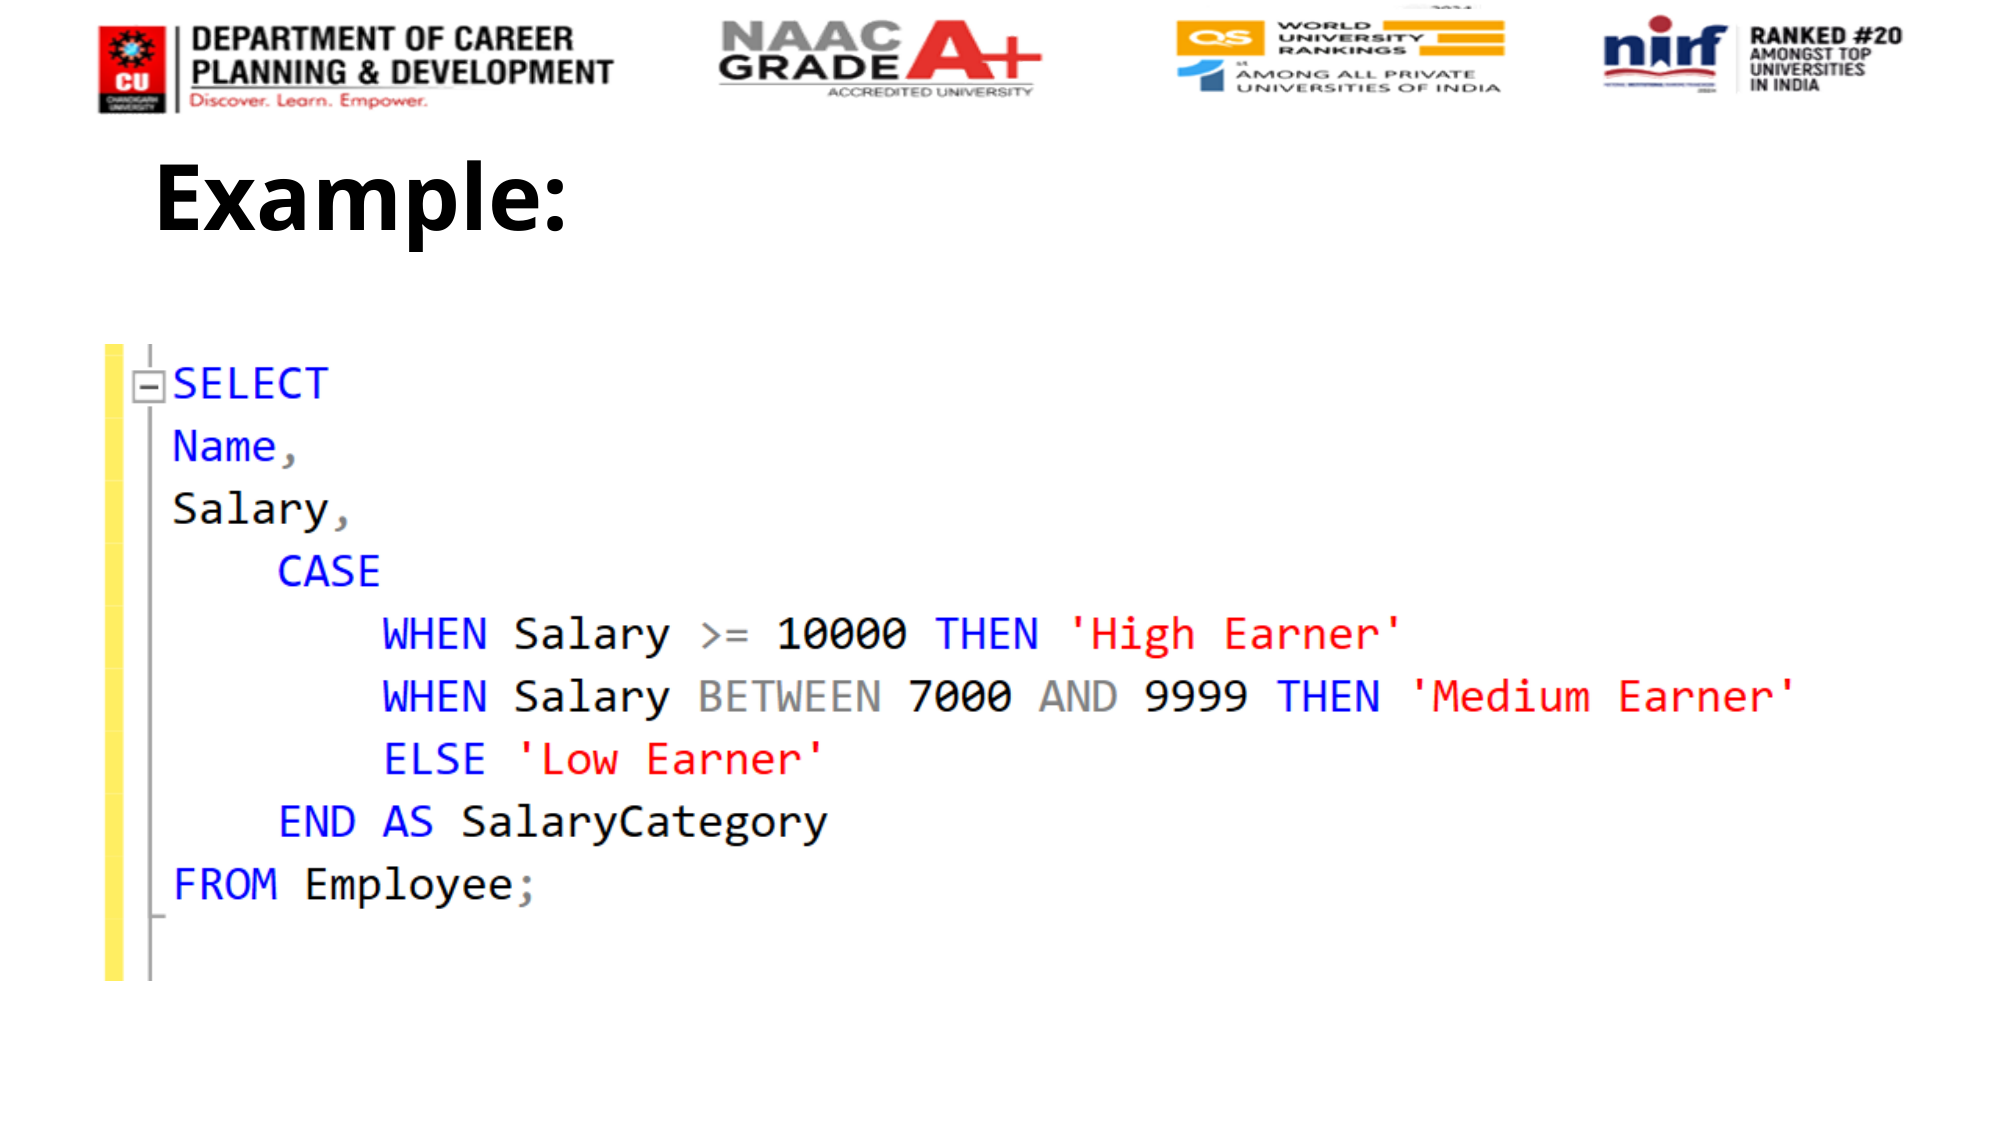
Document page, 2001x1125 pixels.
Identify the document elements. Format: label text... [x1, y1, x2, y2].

picture [61, 3, 1919, 135]
picture [96, 344, 1904, 981]
title Example: [137, 143, 1863, 258]
